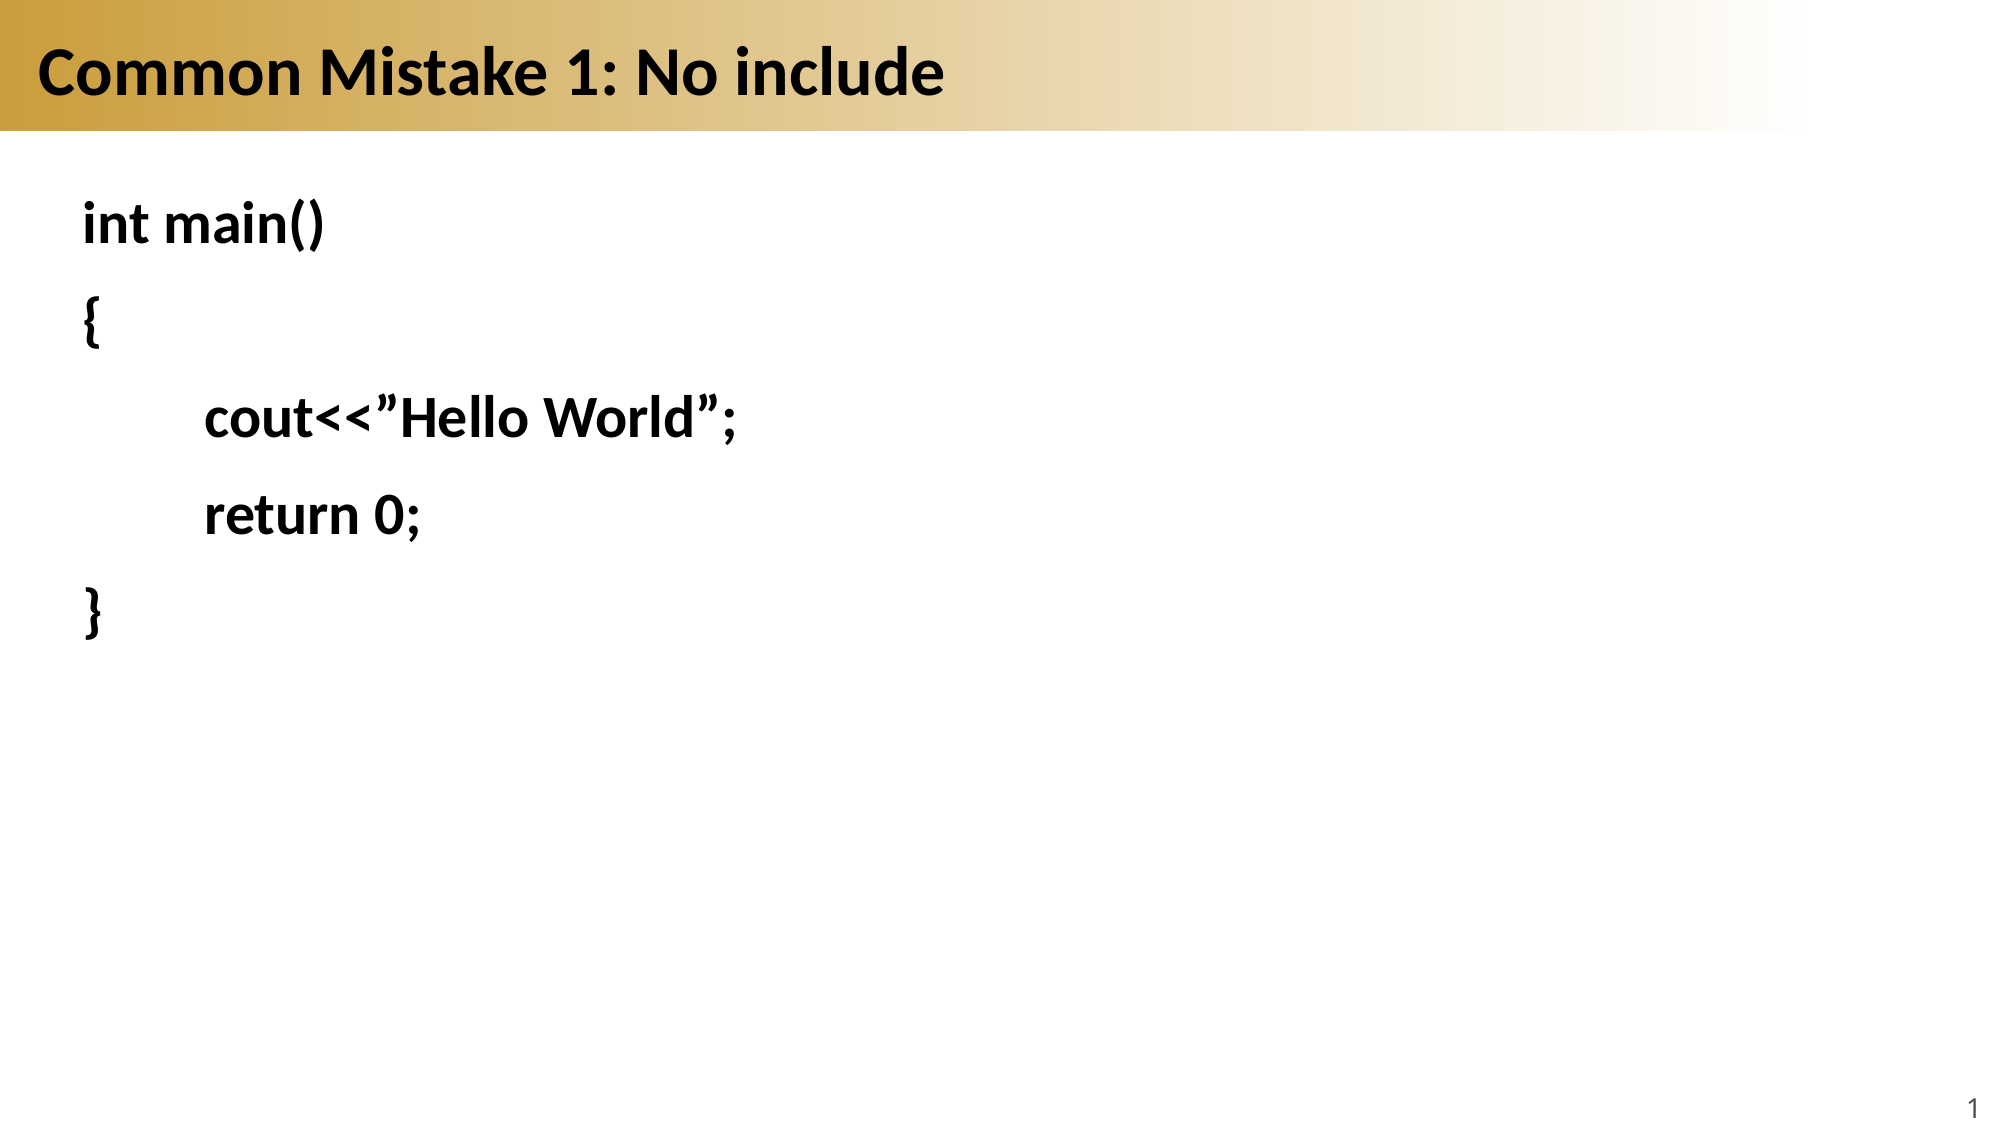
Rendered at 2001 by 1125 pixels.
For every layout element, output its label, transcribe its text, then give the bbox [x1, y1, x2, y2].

title Common Mistake 1: No include [39, 15, 1961, 119]
slide_number 15 [1955, 1085, 2000, 1125]
list int main() { cout<<”Hello World”; return 0; } [39, 183, 1914, 1048]
